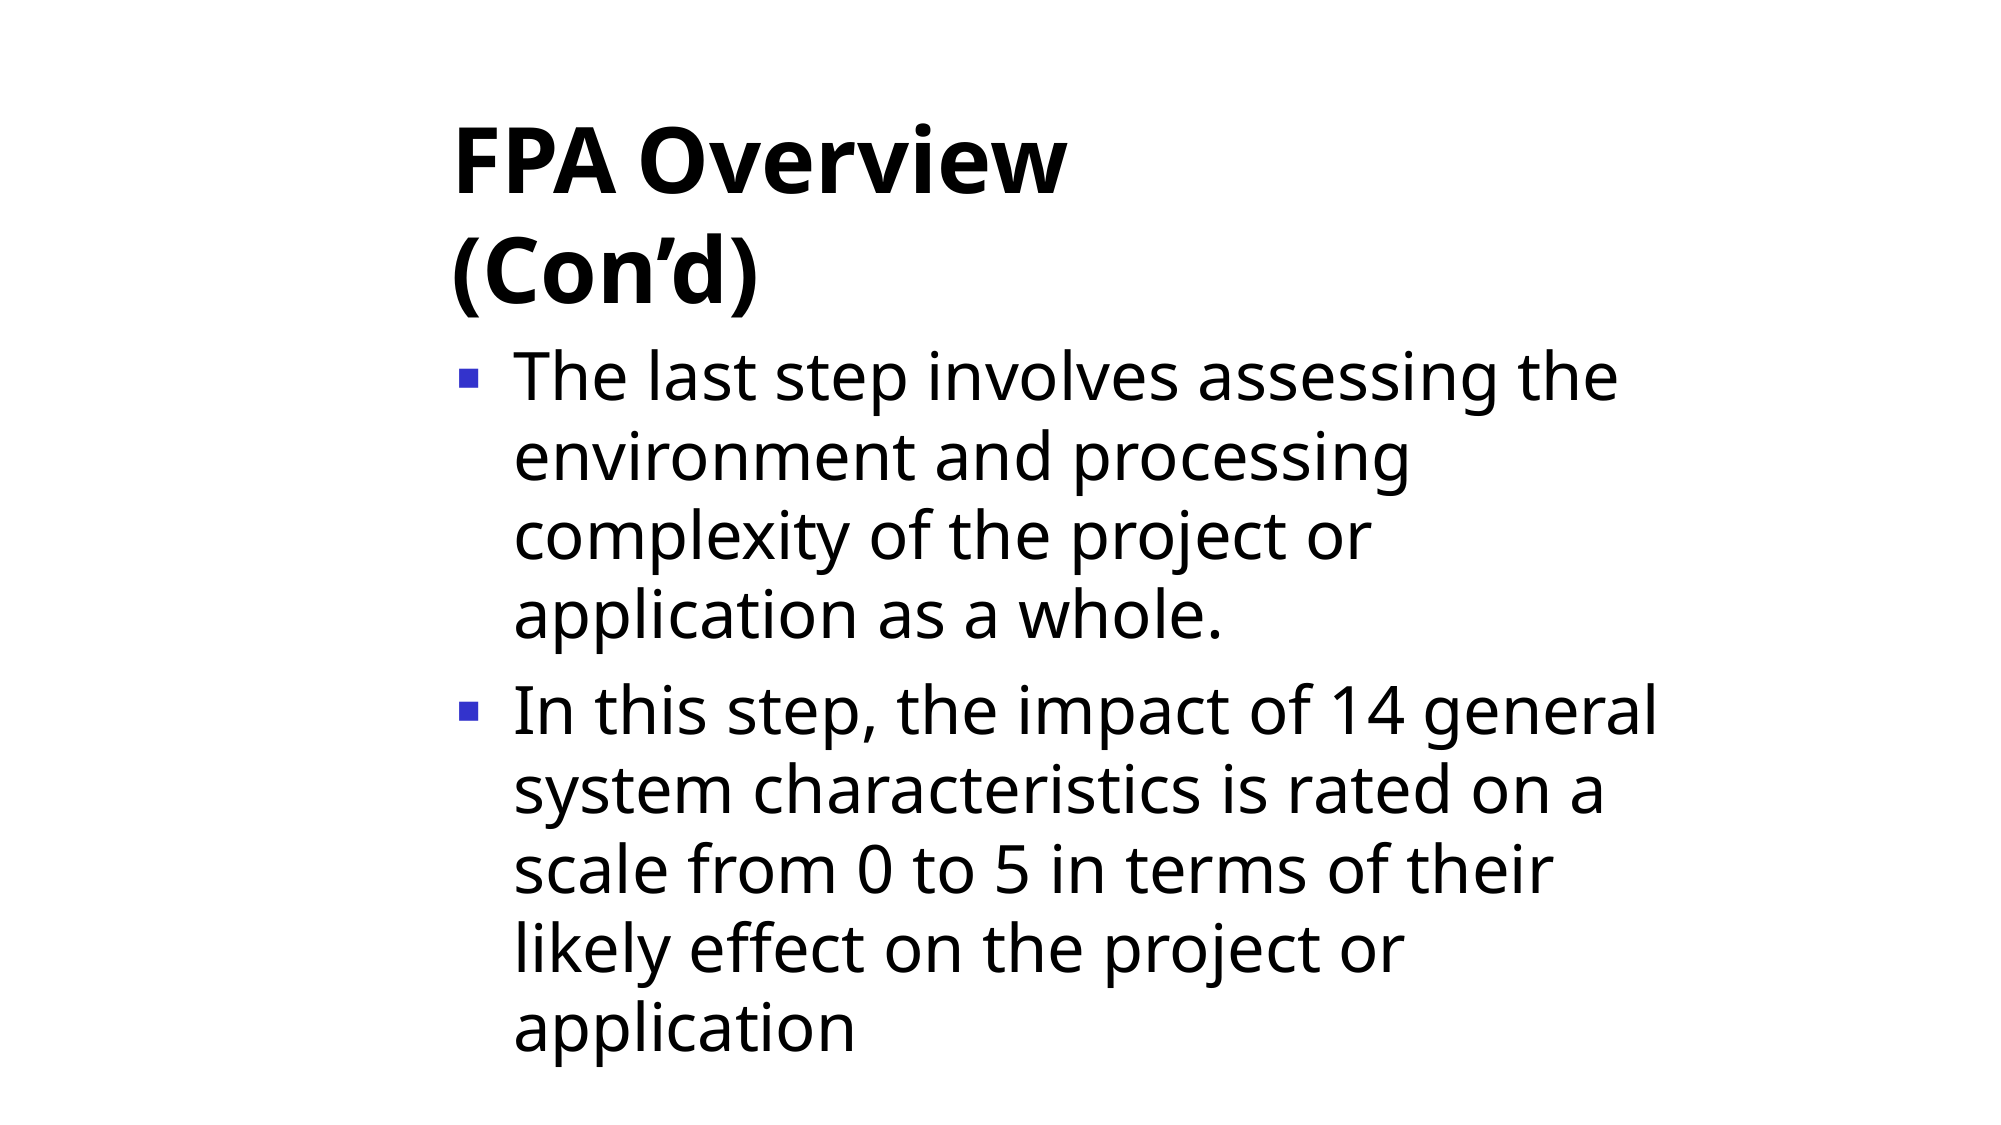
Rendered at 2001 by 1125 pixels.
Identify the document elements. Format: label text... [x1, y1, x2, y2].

text_box The last step involves assessing the environment and processing complexity of the project or application as a whole. In this step, the impact of 14 general system characteristics is rated on a scale from 0 to 5 in terms of their likely effect on the project or application [454, 335, 1693, 1068]
title FPA Overview (Con’d) [449, 99, 1339, 322]
